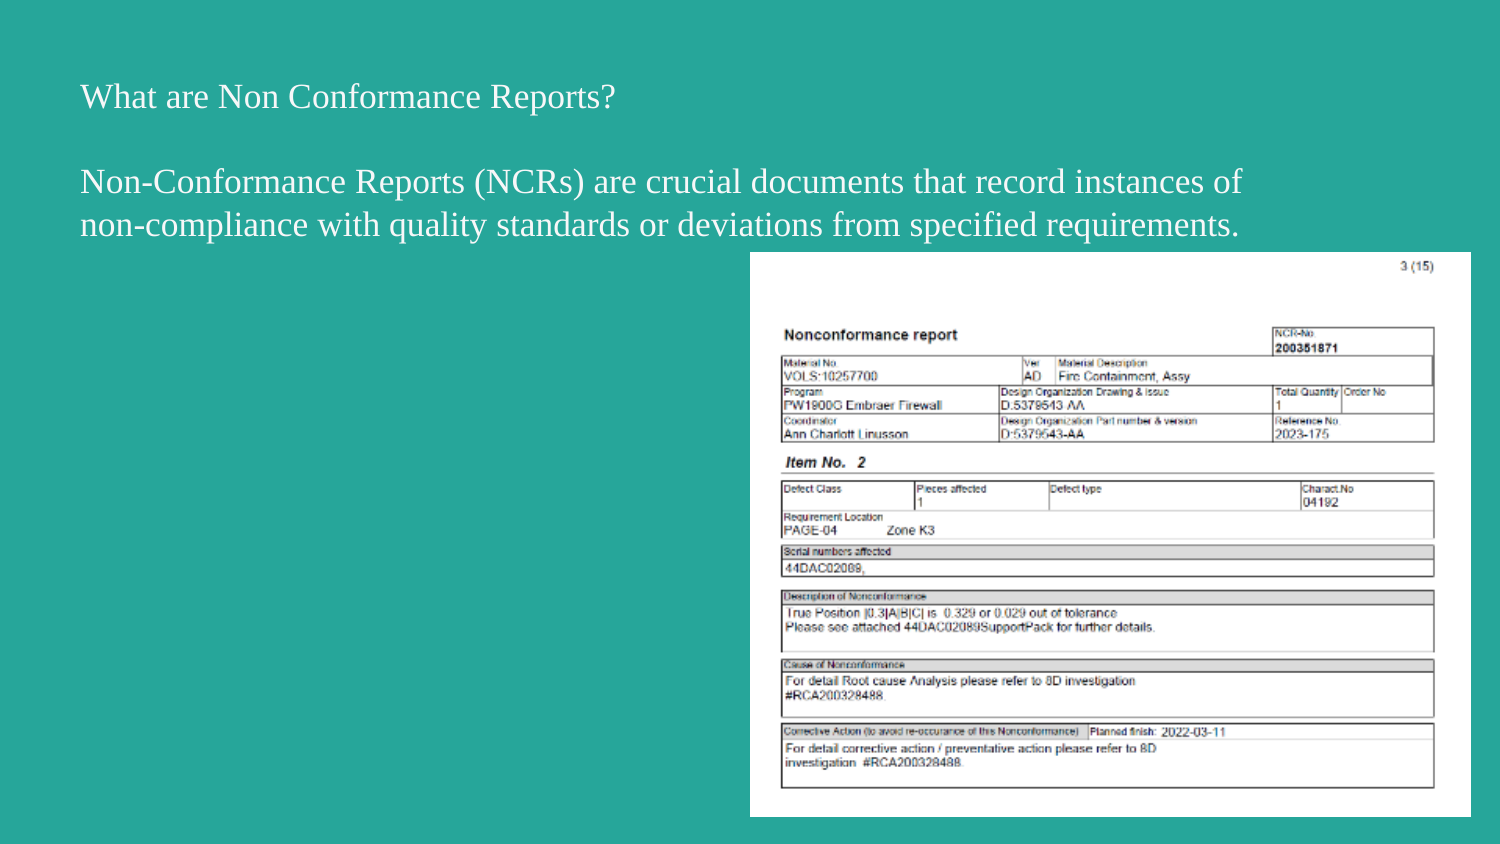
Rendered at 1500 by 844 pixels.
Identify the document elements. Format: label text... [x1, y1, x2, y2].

picture [749, 252, 1471, 817]
text_box What are Non Conformance Reports? Non-Conformance Reports (NCRs) are crucial documents that record instances of non-compliance with quality standards or deviations from specified requirements. [65, 58, 1408, 750]
